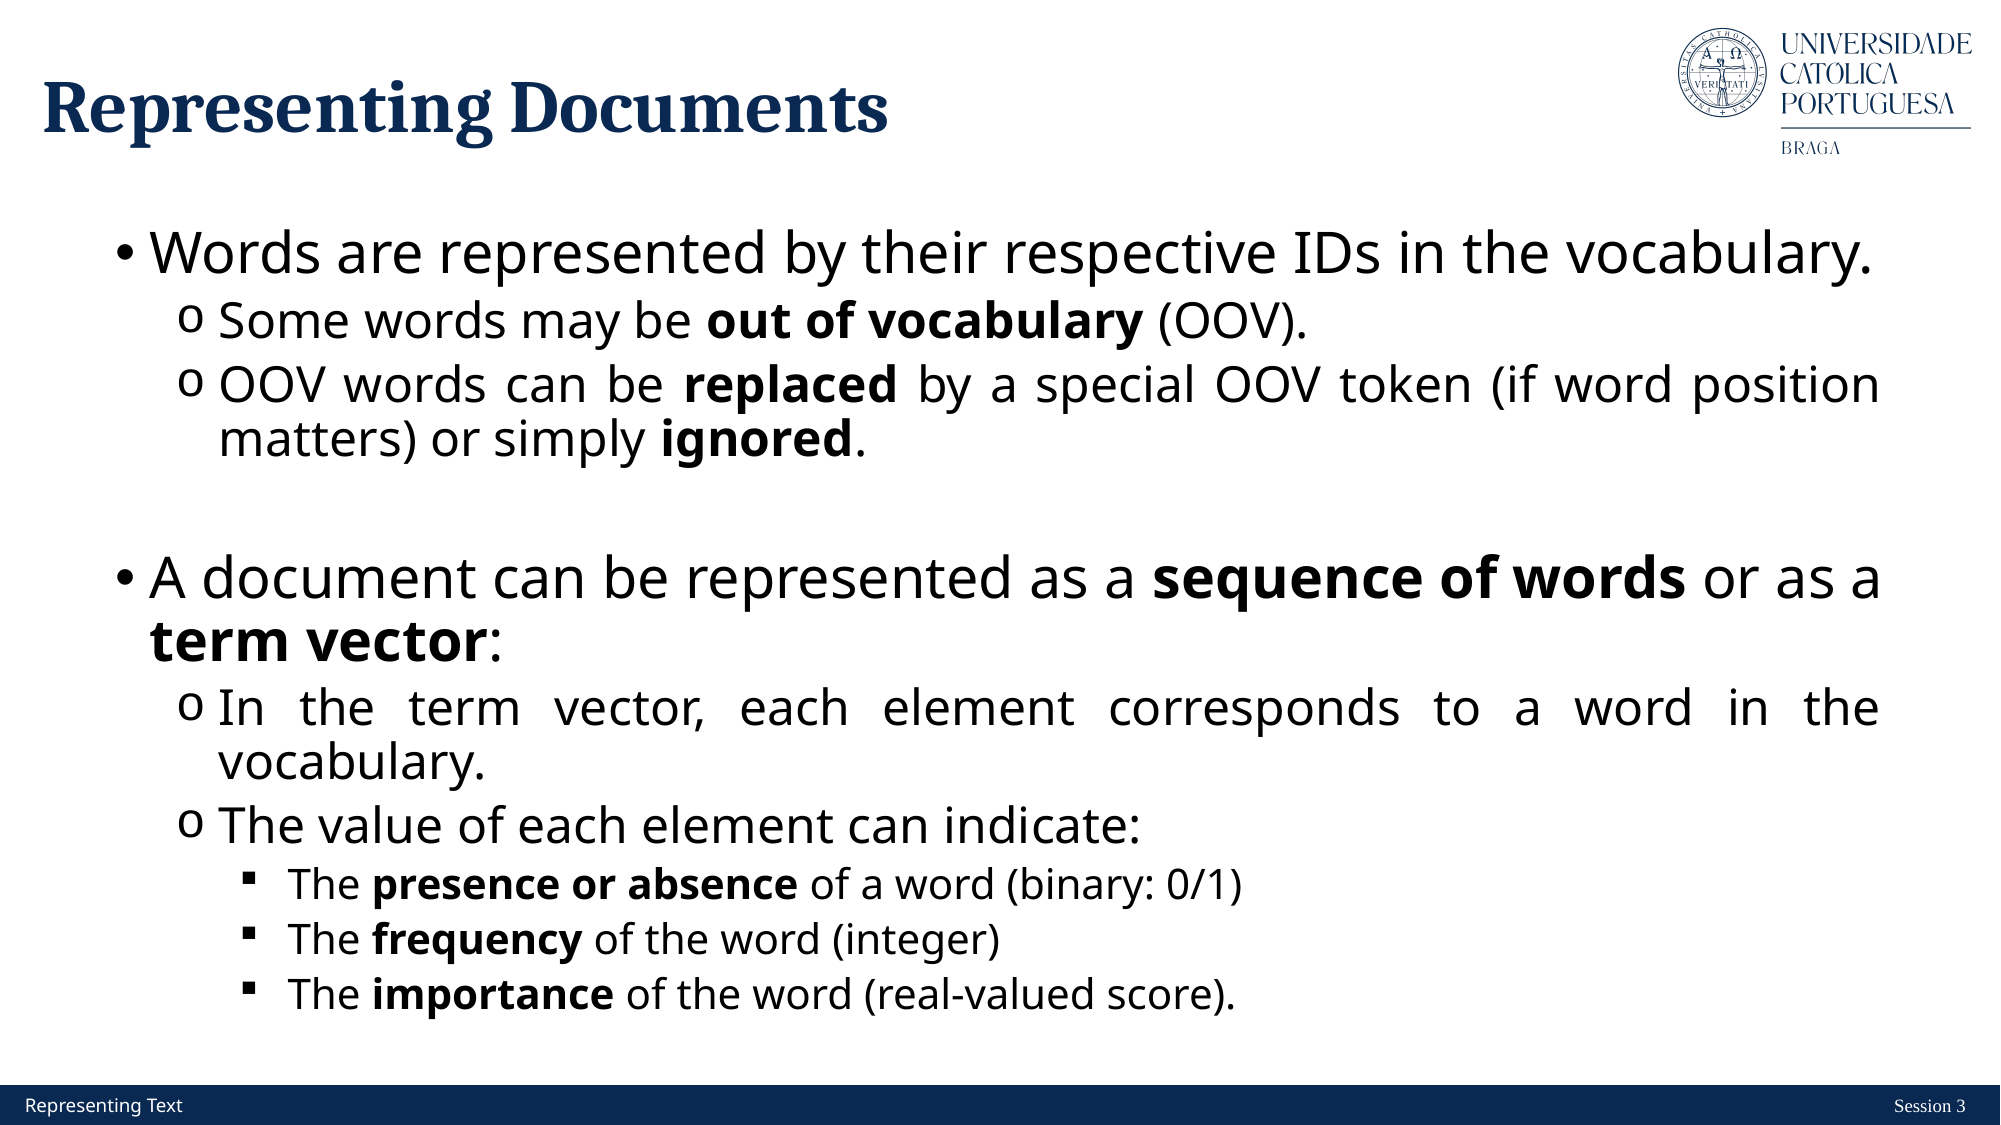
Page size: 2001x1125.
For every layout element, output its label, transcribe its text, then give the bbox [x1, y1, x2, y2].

text_box Session 3 [865, 1086, 1981, 1125]
text_box Words are represented by their respective IDs in the vocabulary. Some words may be out of vocabulary (OOV). OOV words can be replaced by a special OOV token (if word position matters) or simply ignored. A document can be represented as a sequence of words or as a term vector: In the term vector, each element corresponds to a word in the vocabulary. The value of each element can indicate: The presence or absence of a word (binary: 0/1) The frequency of the word (integer) The importance of the word (real-valued score). [100, 216, 1899, 1046]
text_box [0, 1085, 2000, 1125]
text_box Representing Text [9, 1086, 865, 1125]
picture [1672, 18, 1982, 163]
title Representing Documents [27, 0, 1753, 218]
